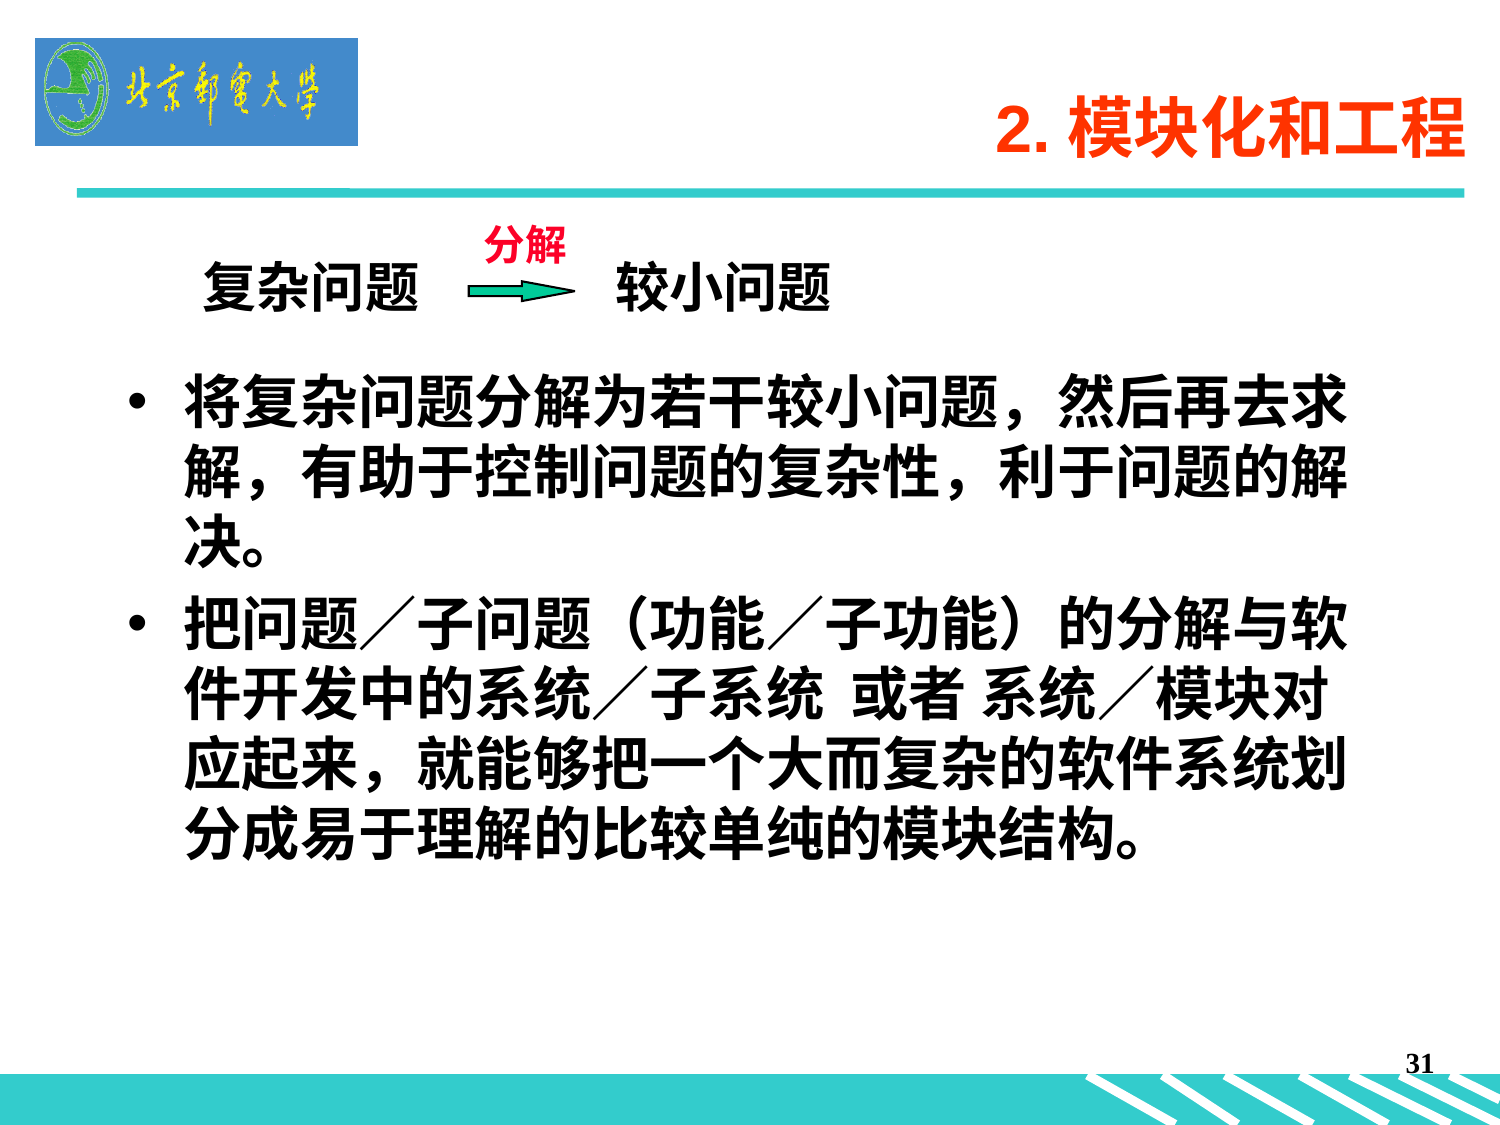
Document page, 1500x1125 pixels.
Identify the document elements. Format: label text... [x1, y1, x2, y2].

text_box 复杂问题 较小问题 [187, 246, 1334, 346]
text_box 将复杂问题分解为若干较小问题，然后再去求解，有助于控制问题的复杂性，利于问题的解决。 把问题／子问题（功能／子功能）的分解与软件开发中的系统／子系统 或者 系统／模块对应起来，就能够把一个大而复杂的软件系统划分成易于理解的比较单纯的模块结构。 [112, 216, 1388, 973]
title 2.模块化和工程 [207, 66, 1483, 185]
text_box [468, 281, 576, 302]
text_box 分解 [468, 210, 583, 276]
picture [34, 37, 358, 146]
text_box [1137, 1037, 1450, 1113]
